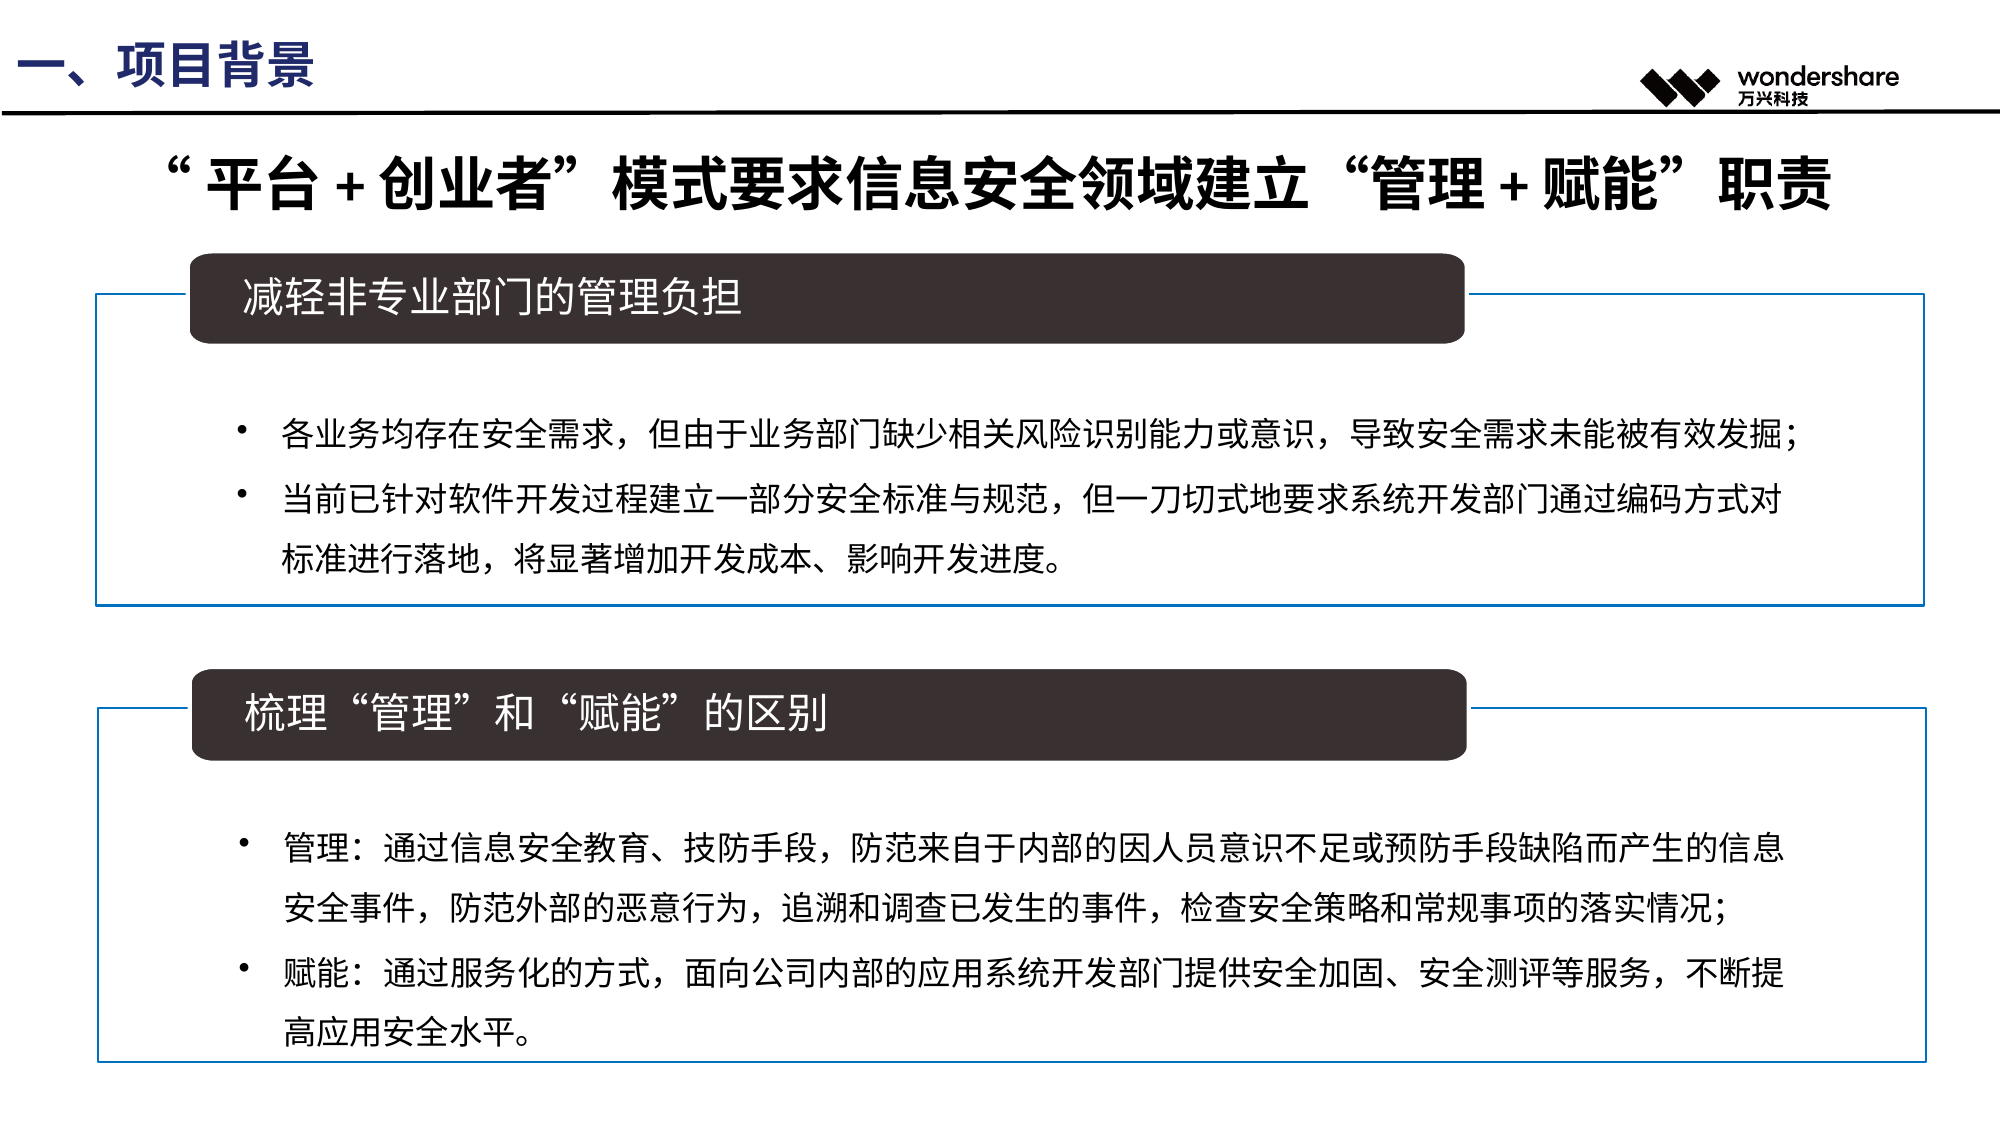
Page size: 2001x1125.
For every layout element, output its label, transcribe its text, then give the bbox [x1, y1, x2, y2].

picture [1620, 54, 1918, 109]
text_box 一、项目背景 [1, 33, 1107, 104]
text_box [98, 666, 1926, 1063]
picture [1620, 114, 1918, 118]
text_box “平台+创业者”模式要求信息安全领域建立“管理+赋能”职责 [118, 131, 2000, 232]
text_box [96, 251, 1924, 606]
